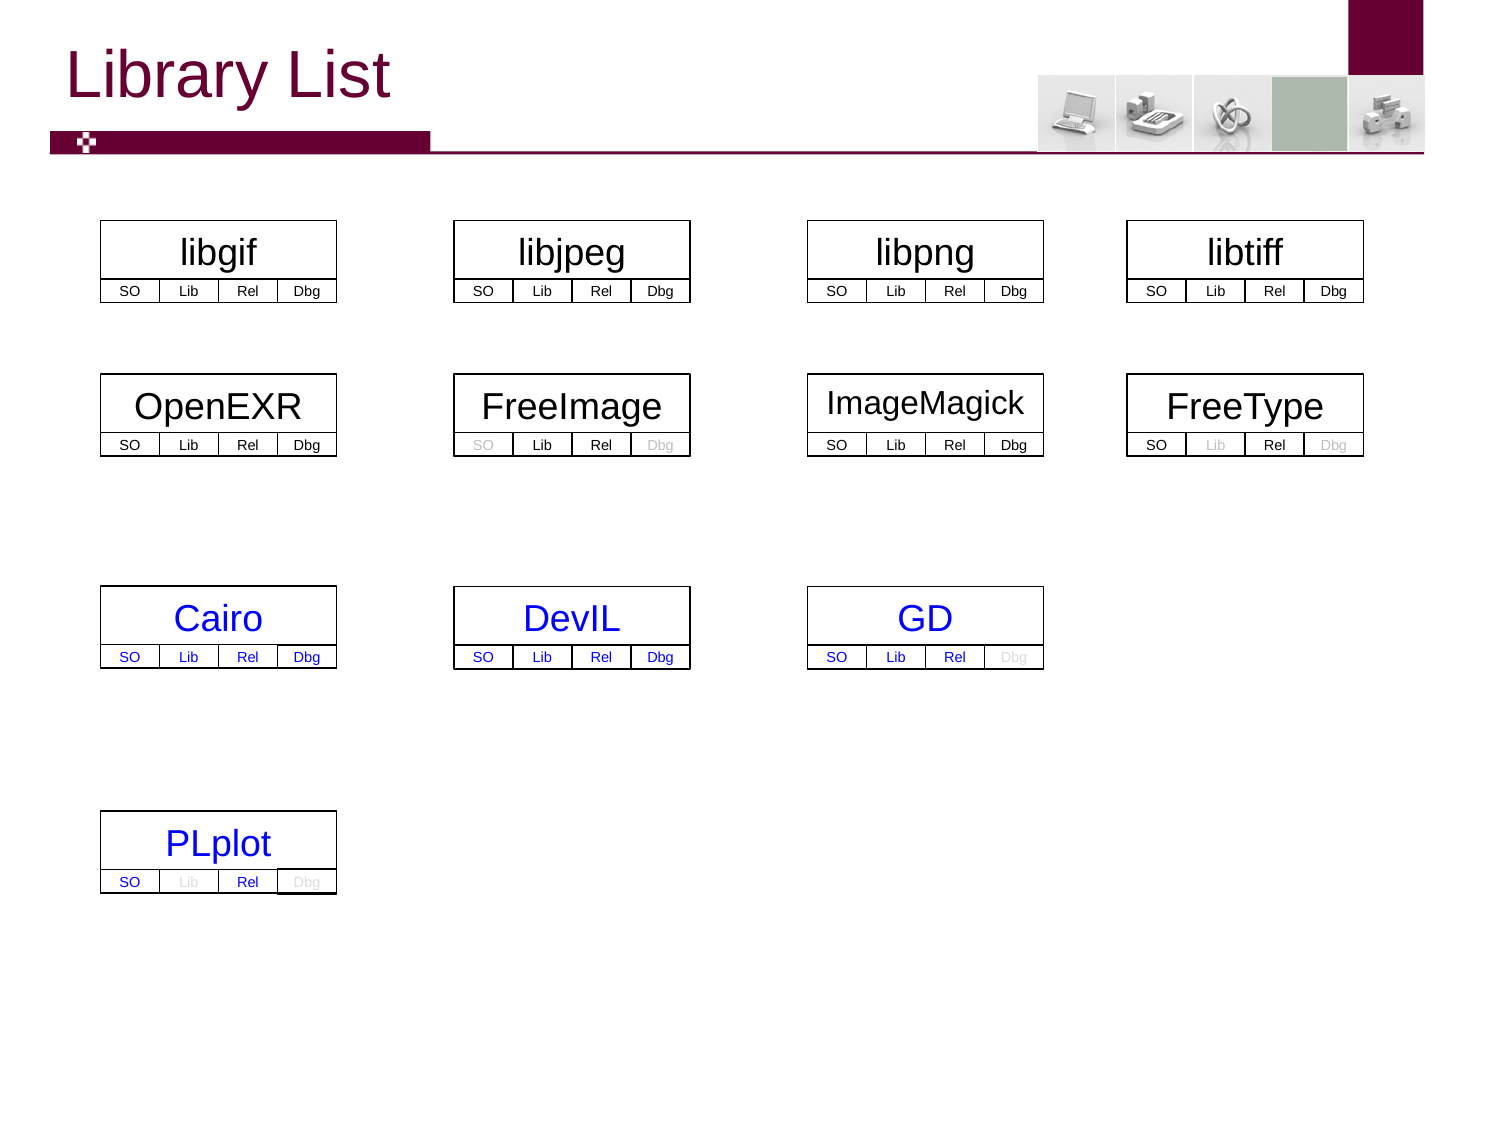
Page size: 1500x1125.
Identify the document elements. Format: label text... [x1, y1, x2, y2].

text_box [807, 373, 1044, 457]
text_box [453, 586, 691, 670]
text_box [100, 585, 337, 669]
picture [1037, 74, 1425, 152]
title Library List [49, 24, 1063, 118]
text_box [1126, 373, 1364, 457]
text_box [807, 586, 1044, 670]
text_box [100, 220, 337, 303]
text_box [1126, 220, 1364, 303]
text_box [453, 220, 691, 303]
picture [77, 132, 96, 153]
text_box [453, 373, 691, 457]
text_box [100, 373, 337, 457]
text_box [807, 220, 1044, 303]
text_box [100, 810, 337, 895]
